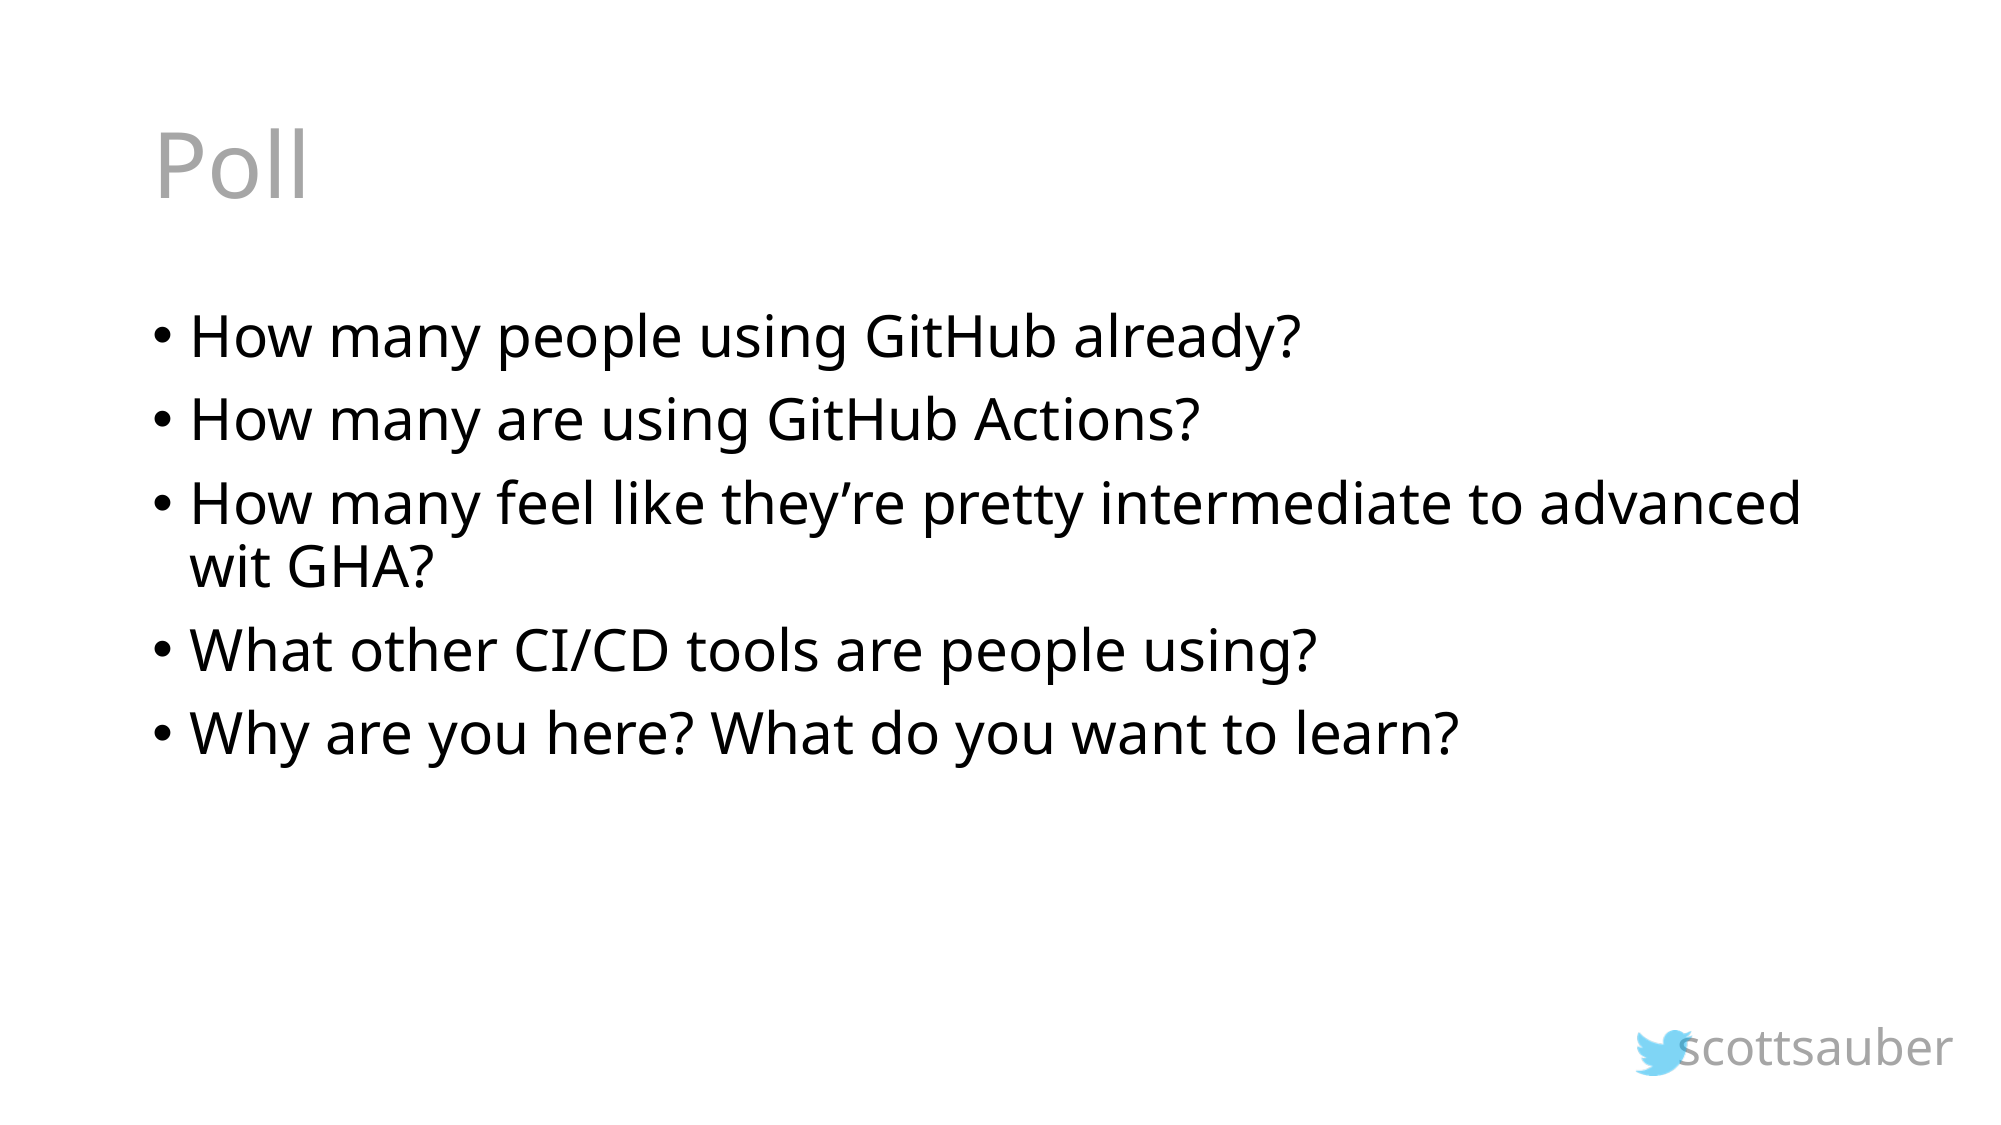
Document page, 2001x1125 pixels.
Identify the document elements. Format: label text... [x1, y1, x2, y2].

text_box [1635, 1014, 1986, 1093]
list How many people using GitHub already? How many are using GitHub Actions? How many feel like they’re pretty intermediate to advanced wit GHA? What other CI/CD tools are people using? Why are you here? What do you want to learn? [137, 299, 1906, 1110]
title Poll [137, 59, 1945, 278]
